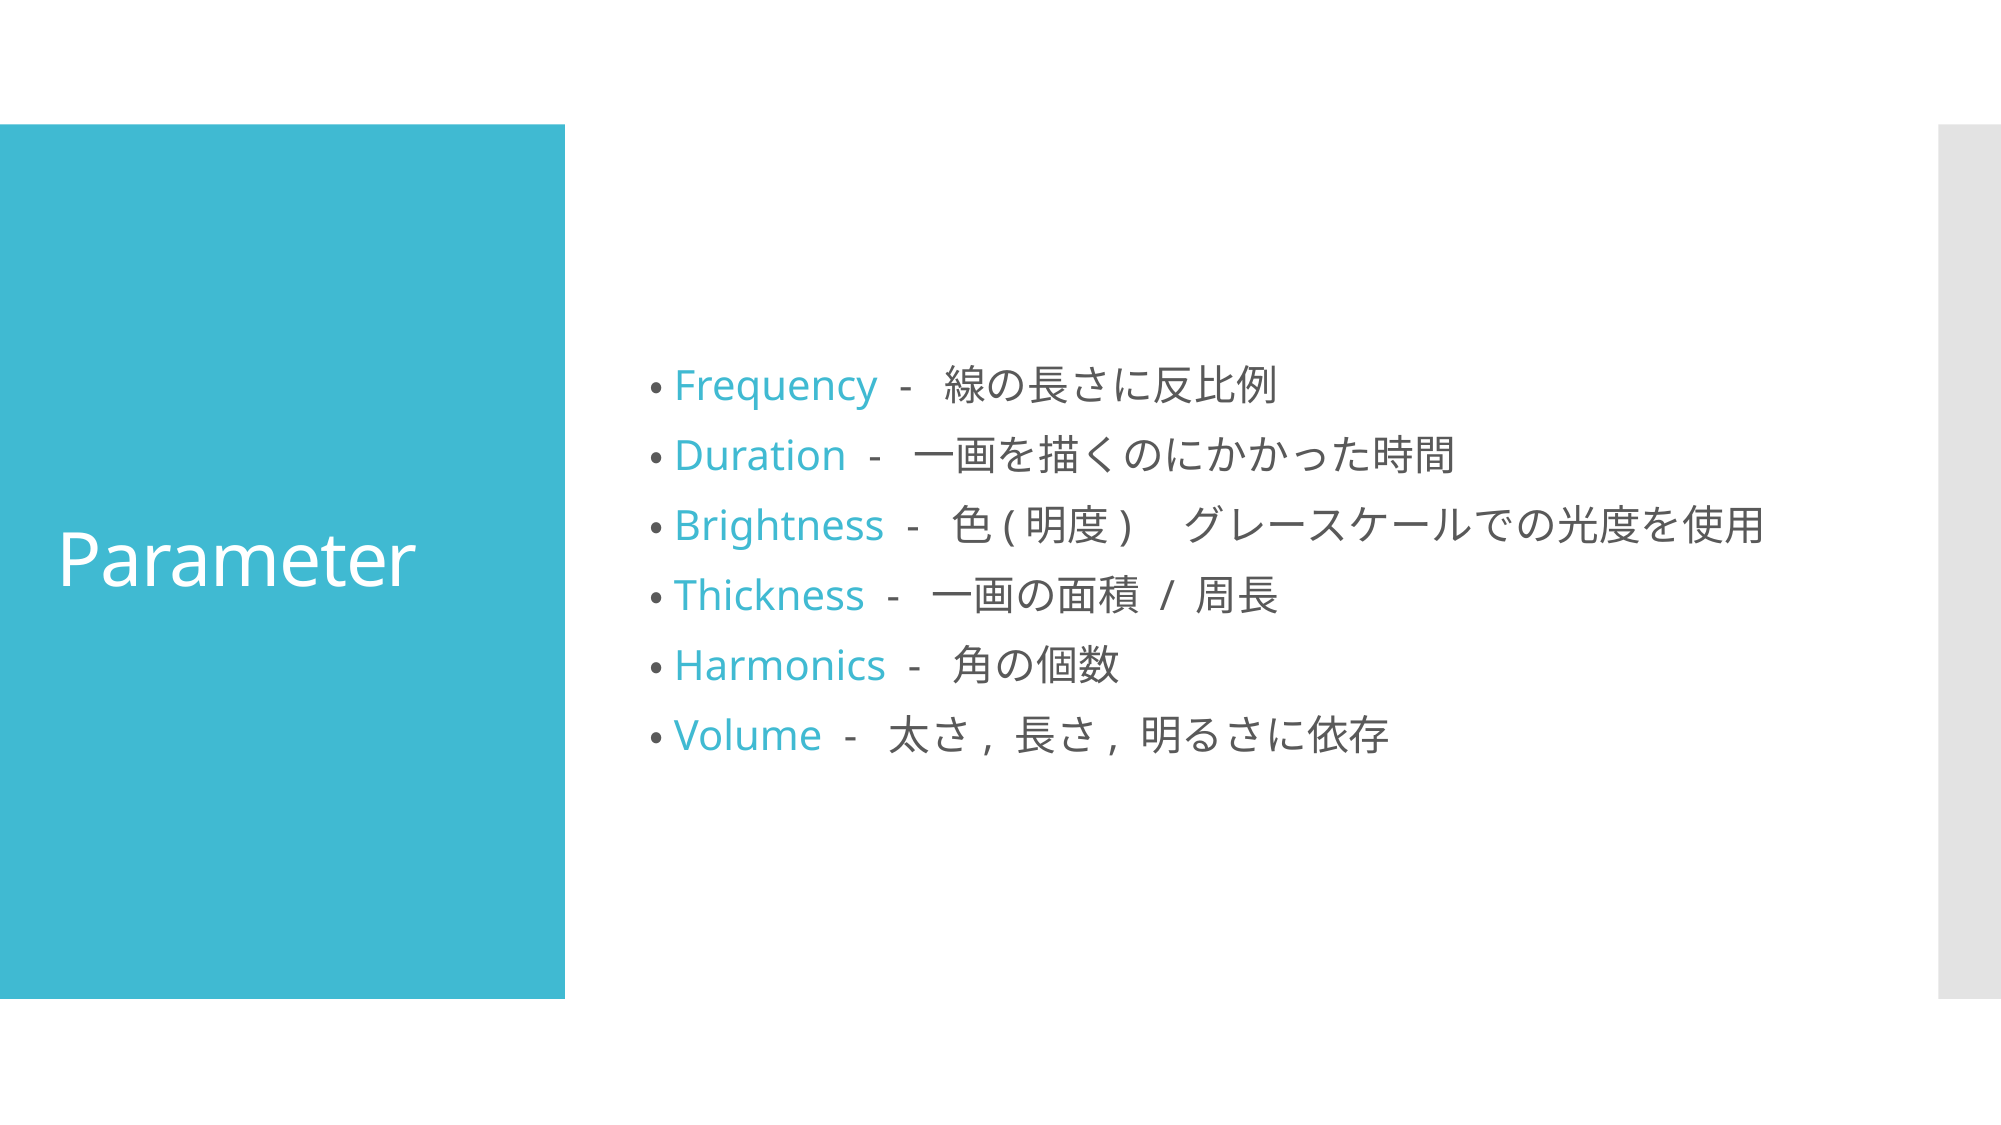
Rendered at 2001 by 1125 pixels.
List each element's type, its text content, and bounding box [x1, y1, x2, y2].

title Parameter [41, 184, 525, 940]
list ・Frequency - 線の長さに反比例 ・Duration - 一画を描くのにかかった時間 ・Brightness - 色(明度) グレースケールでの光度を使用 ・Thickness - 一画の面積 / 周長 ・Harmonics - 角の個数 ・Volume - 太さ, 長さ, 明るさに依存 [634, 141, 1835, 982]
